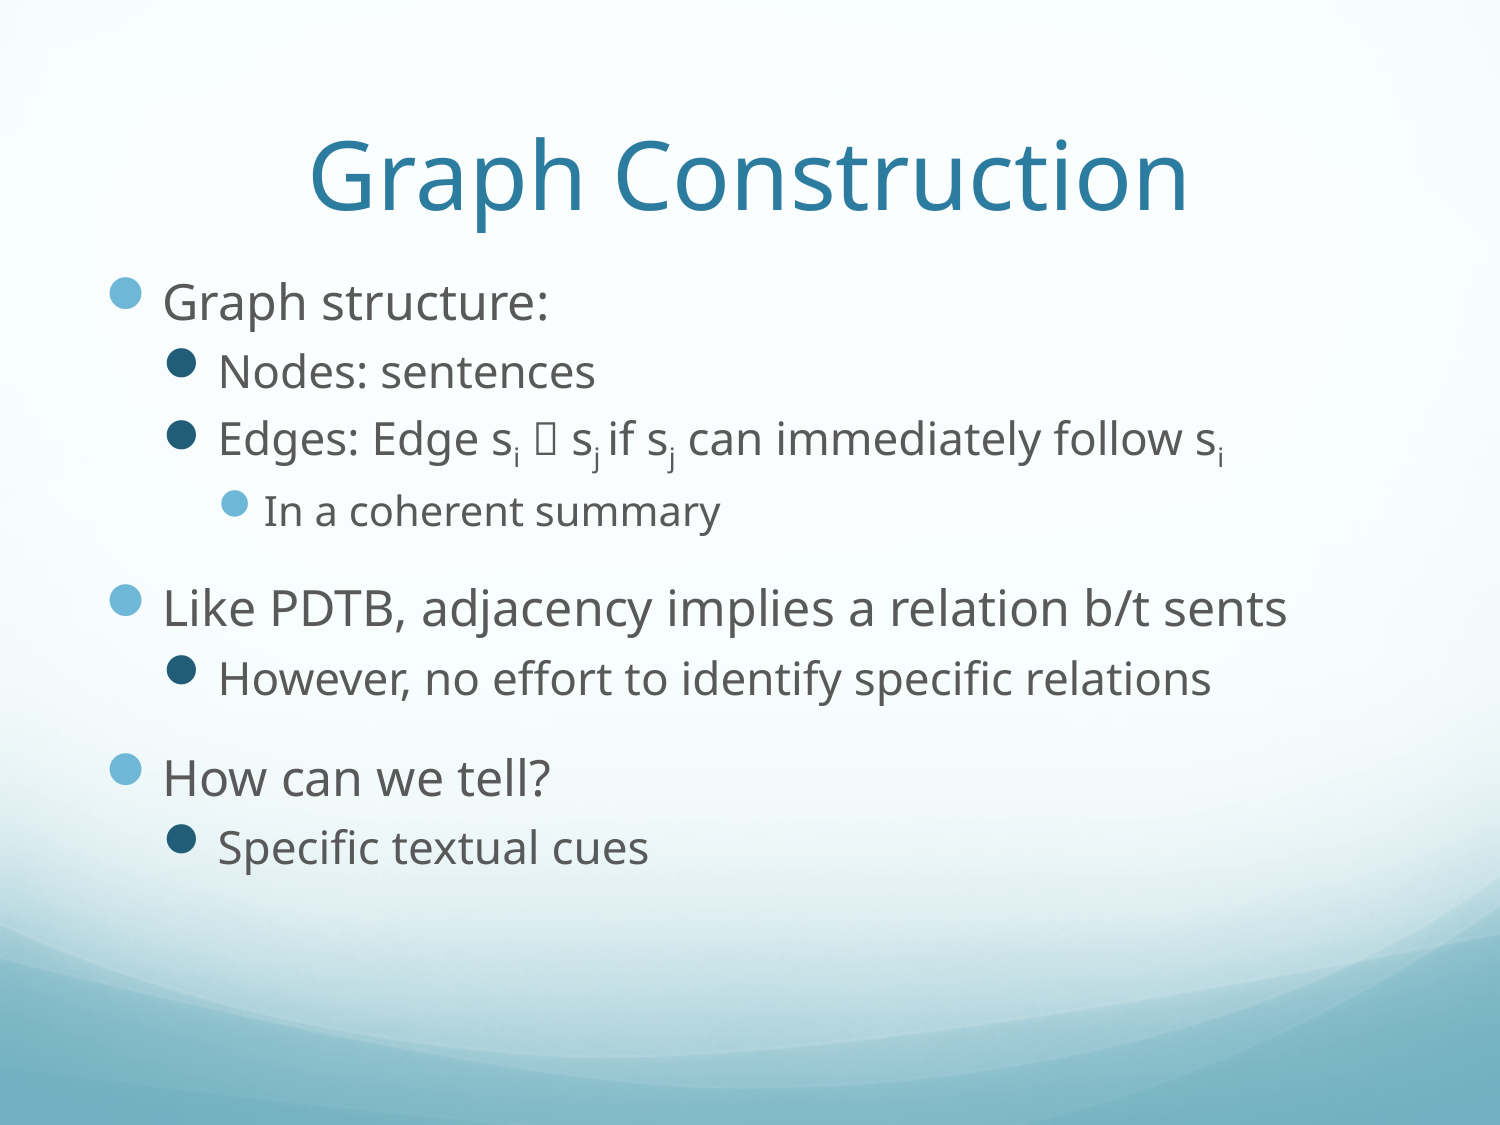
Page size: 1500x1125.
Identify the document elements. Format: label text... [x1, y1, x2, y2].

list Graph structure: Nodes: sentences Edges: Edge si  sj if sj can immediately follow si In a coherent summary Like PDTB, adjacency implies a relation b/t sents However, no effort to identify specific relations How can we tell? Specific textual cues [90, 262, 1410, 975]
title Graph Construction [90, 17, 1410, 237]
